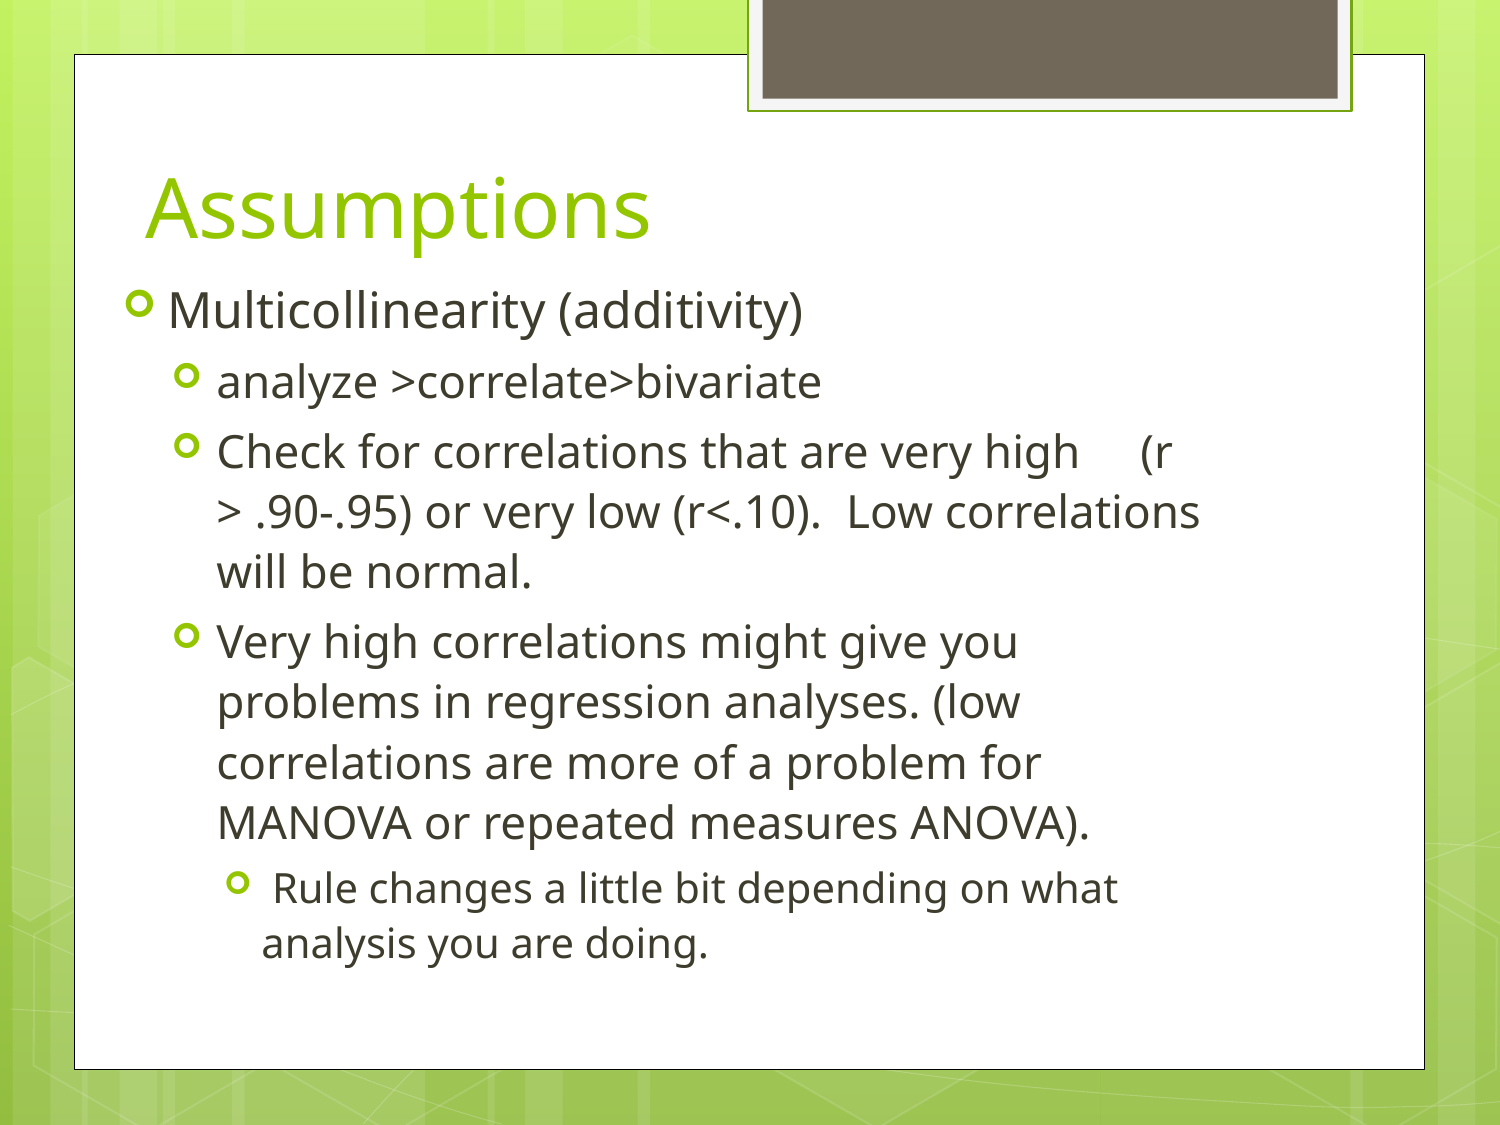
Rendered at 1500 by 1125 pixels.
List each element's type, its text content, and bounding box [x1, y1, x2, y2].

title Assumptions [130, 74, 1283, 263]
list Multicollinearity (additivity) analyze >correlate>bivariate Check for correlations that are very high (r > .90-.95) or very low (r<.10). Low correlations will be normal. Very high correlations might give you problems in regression analyses. (low correlations are more of a problem for MANOVA or repeated measures ANOVA). Rule changes a little bit depending on what analysis you are doing. [96, 264, 1243, 1042]
